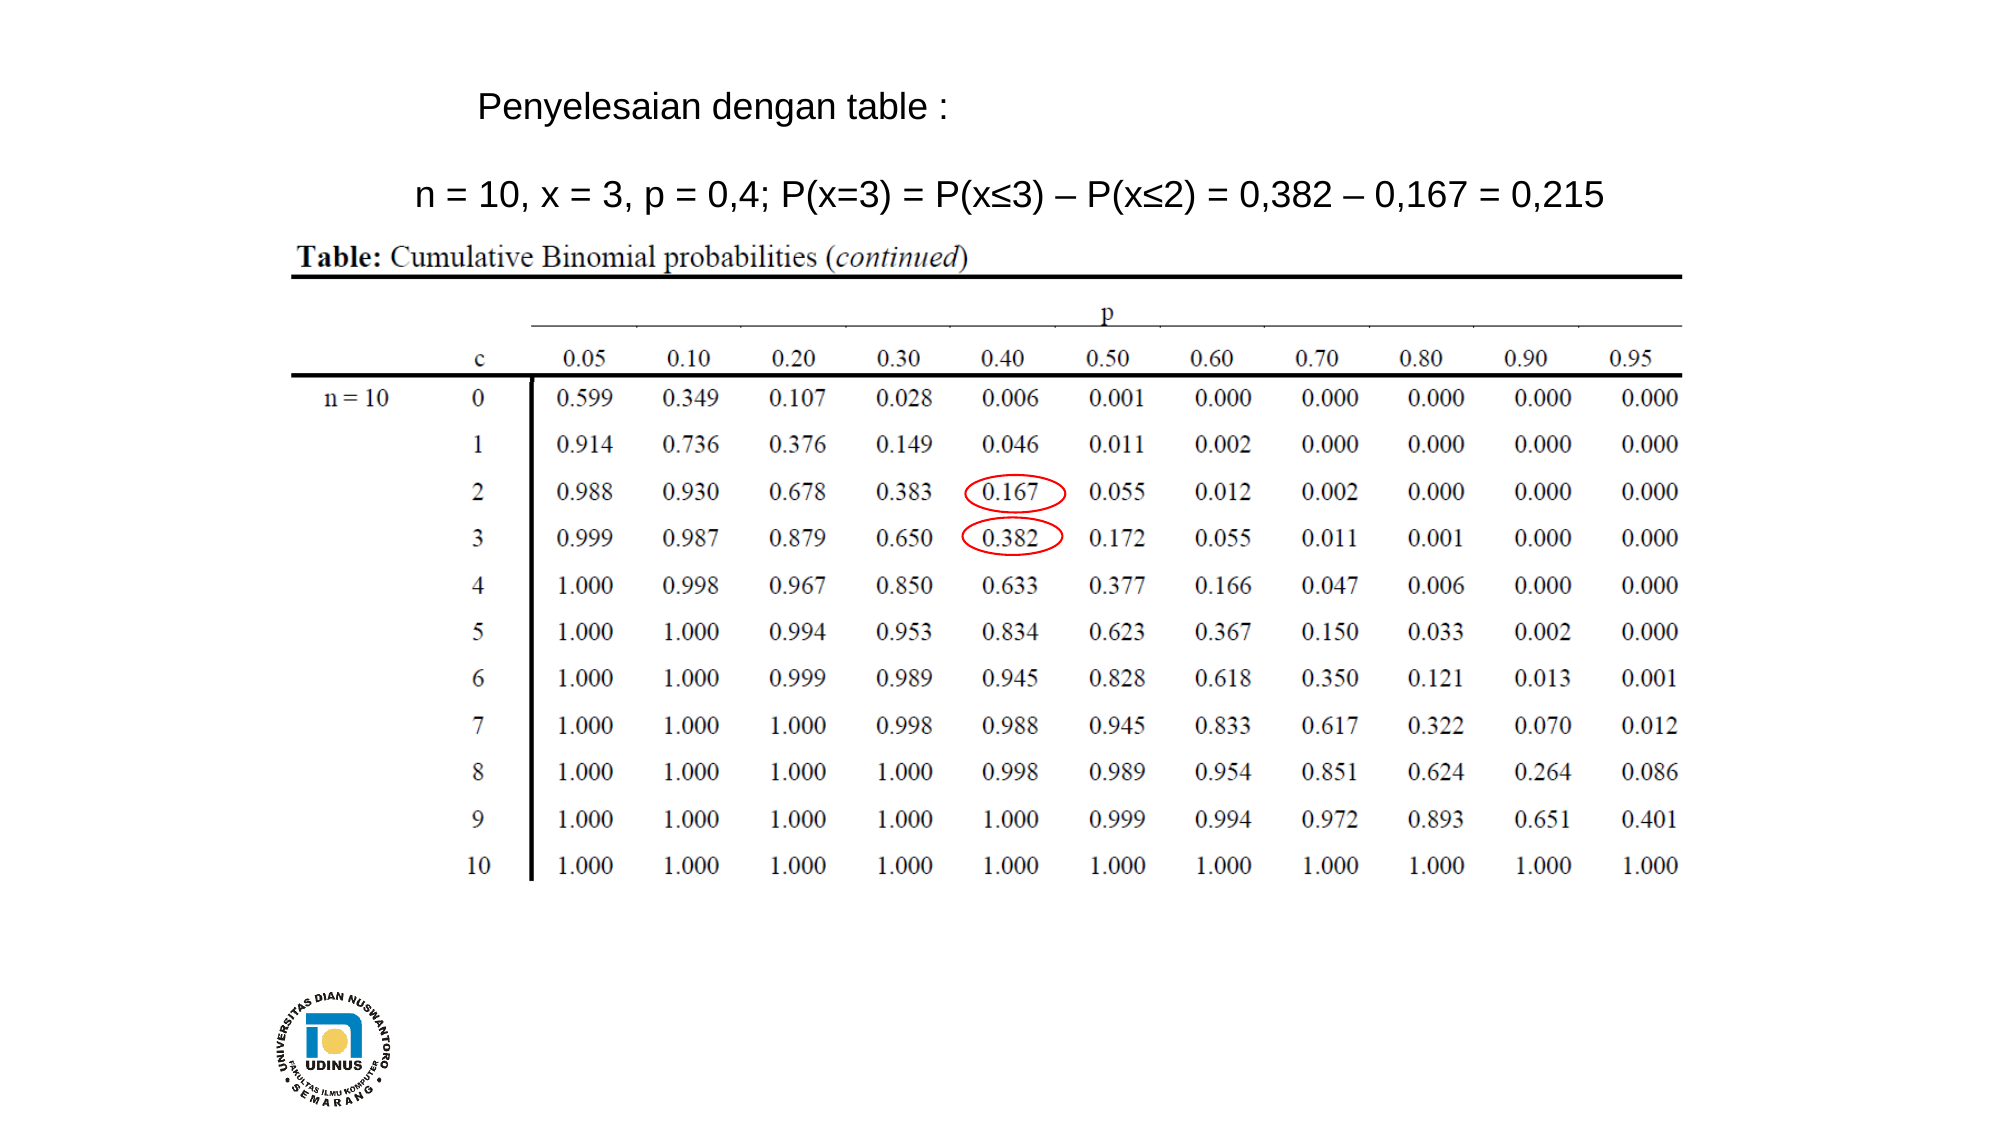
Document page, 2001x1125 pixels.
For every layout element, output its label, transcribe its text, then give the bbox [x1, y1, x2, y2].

text_box n = 10, x = 3, p = 0,4; P(x=3) = P(x≤3) – P(x≤2) = 0,382 – 0,167 = 0,215 [399, 162, 1638, 223]
picture [246, 987, 420, 1111]
picture [288, 237, 1691, 888]
text_box Penyelesaian dengan table : [462, 74, 1538, 135]
